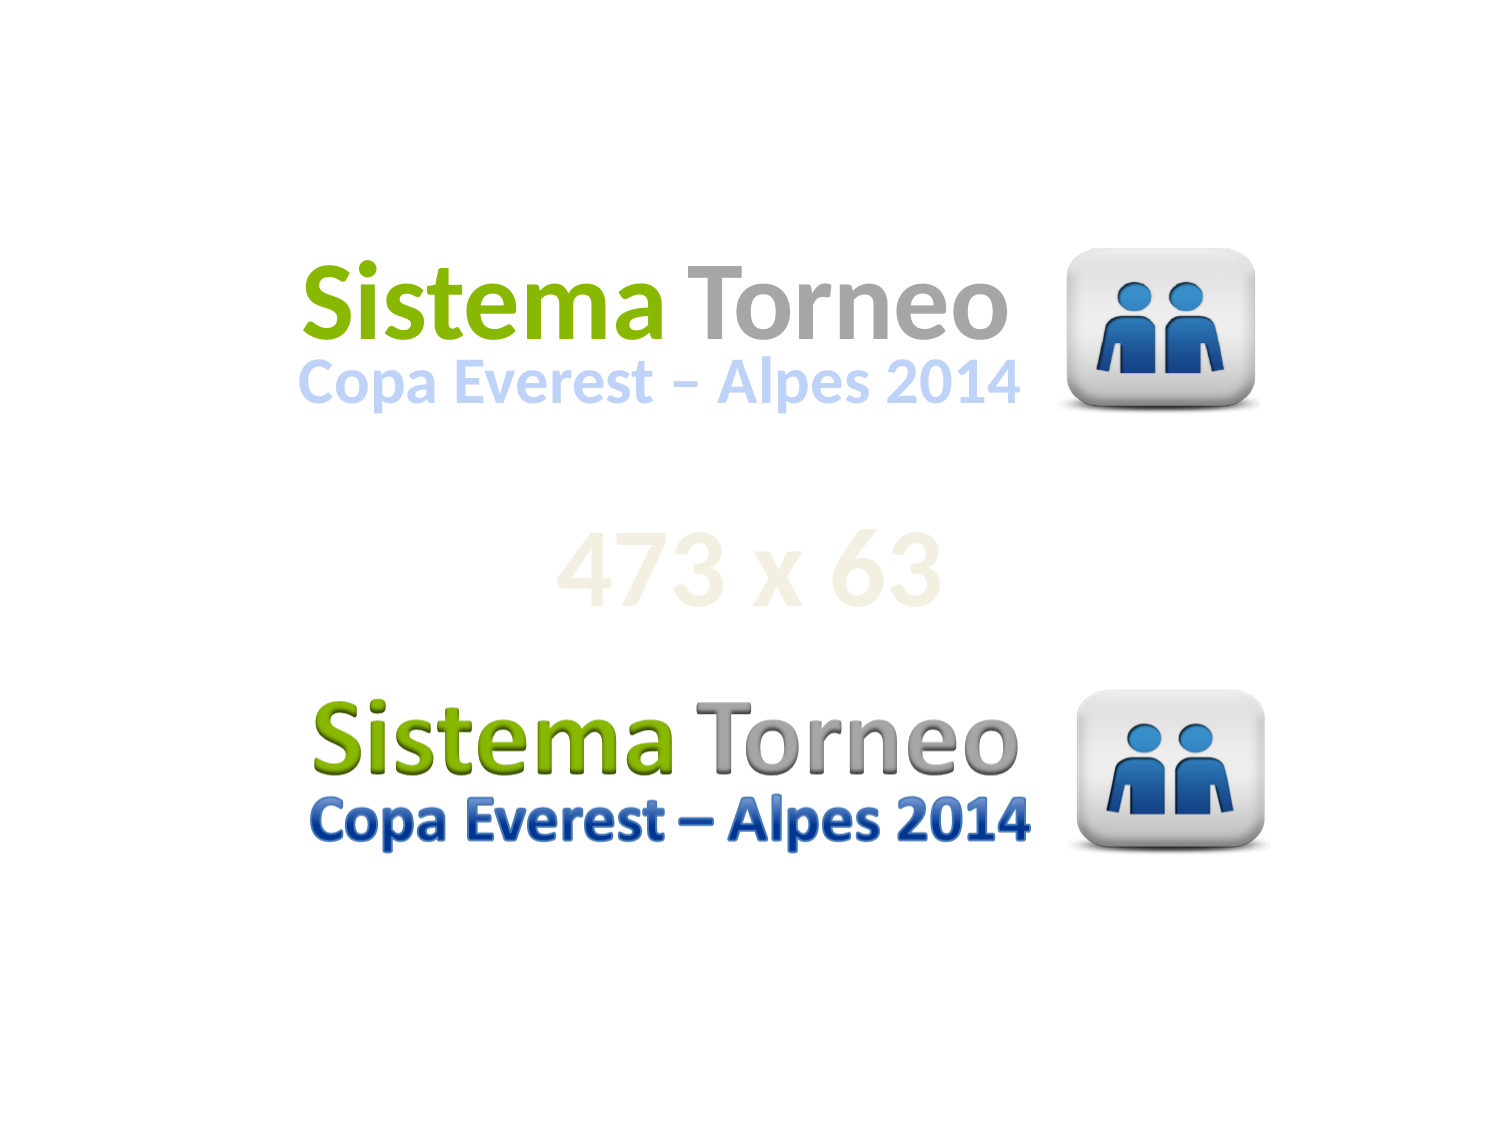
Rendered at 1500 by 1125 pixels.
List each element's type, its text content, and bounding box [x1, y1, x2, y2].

text_box 473 x 63 [540, 486, 959, 637]
picture [241, 672, 1271, 859]
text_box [265, 219, 1260, 416]
